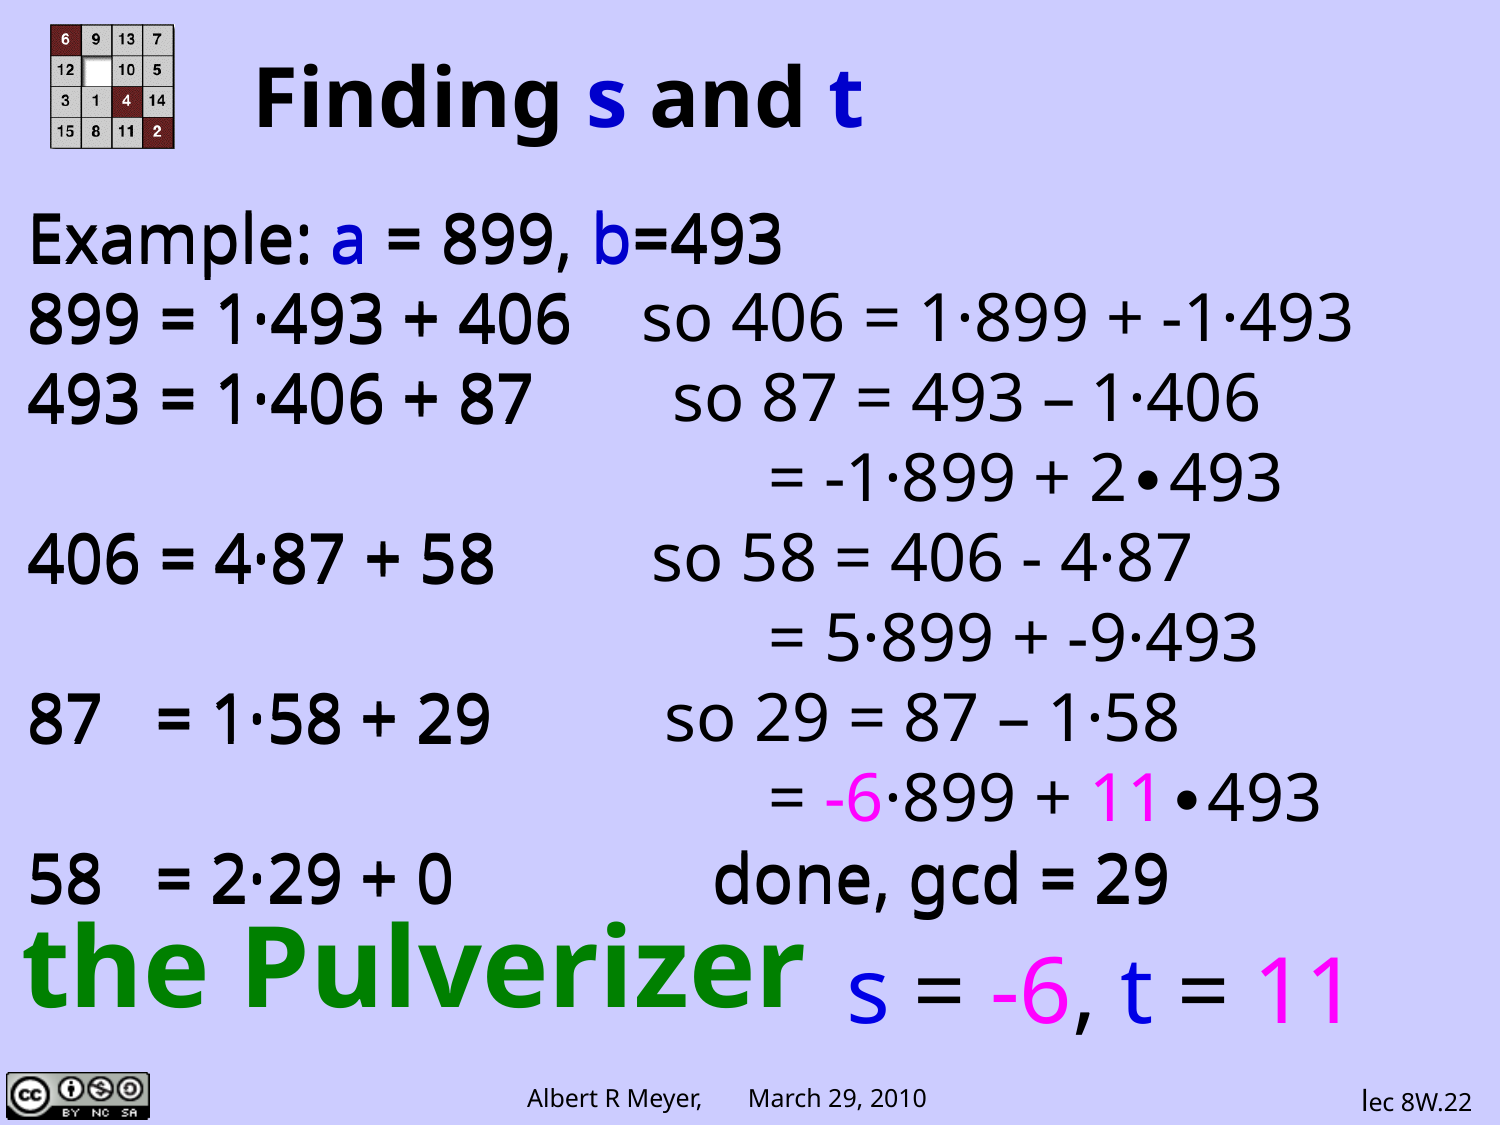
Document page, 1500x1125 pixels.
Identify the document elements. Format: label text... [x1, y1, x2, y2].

text_box the Pulverizer [6, 887, 822, 1038]
text_box Example: a = 899, b=493 899 = 1·493 + 406 so 406 = 1·899 + -1·493 493 = 1·406 + 87 so 87 = 493 – 1·406 = -1·899 + 2∙493 406 = 4·87 + 58 so 58 = 406 - 4·87 = 5·899 + -9·493 87 = 1·58 + 29 so 29 = 87 – 1·58 = -6·899 + 11∙493 58 = 2·29 + 0 done, gcd = 29 [12, 187, 1475, 922]
text_box s = -6, t = 11 [831, 924, 1374, 1050]
slide_number lec 8W.22 [1274, 1074, 1488, 1125]
title Finding s and t [237, 0, 1476, 188]
picture [6, 1072, 150, 1120]
picture [50, 24, 175, 149]
